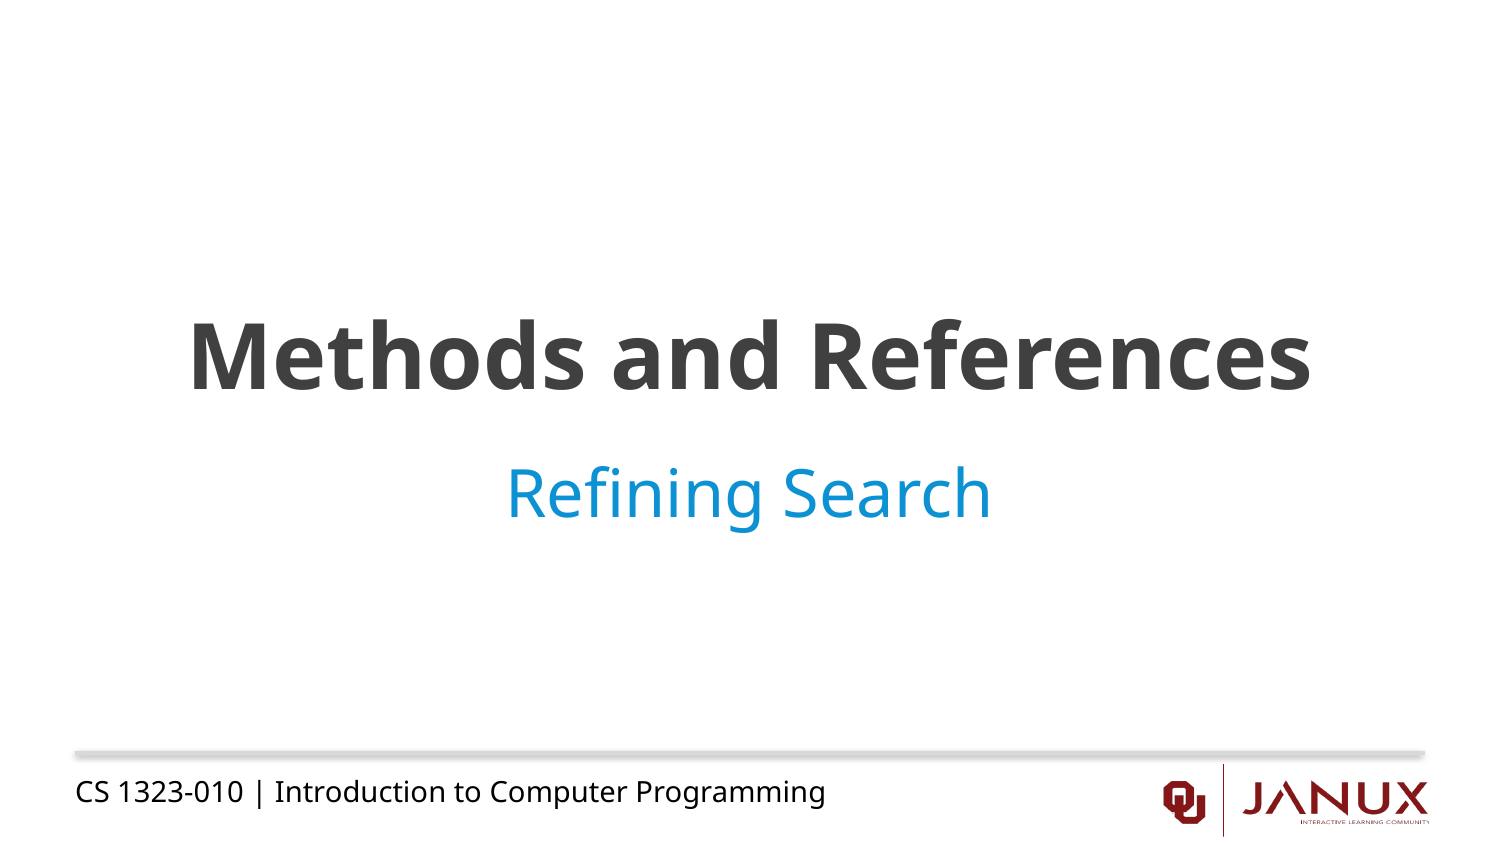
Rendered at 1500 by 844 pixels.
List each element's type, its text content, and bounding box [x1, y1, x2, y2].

title Methods and References [112, 262, 1388, 443]
subtitle Refining Search [225, 442, 1275, 664]
